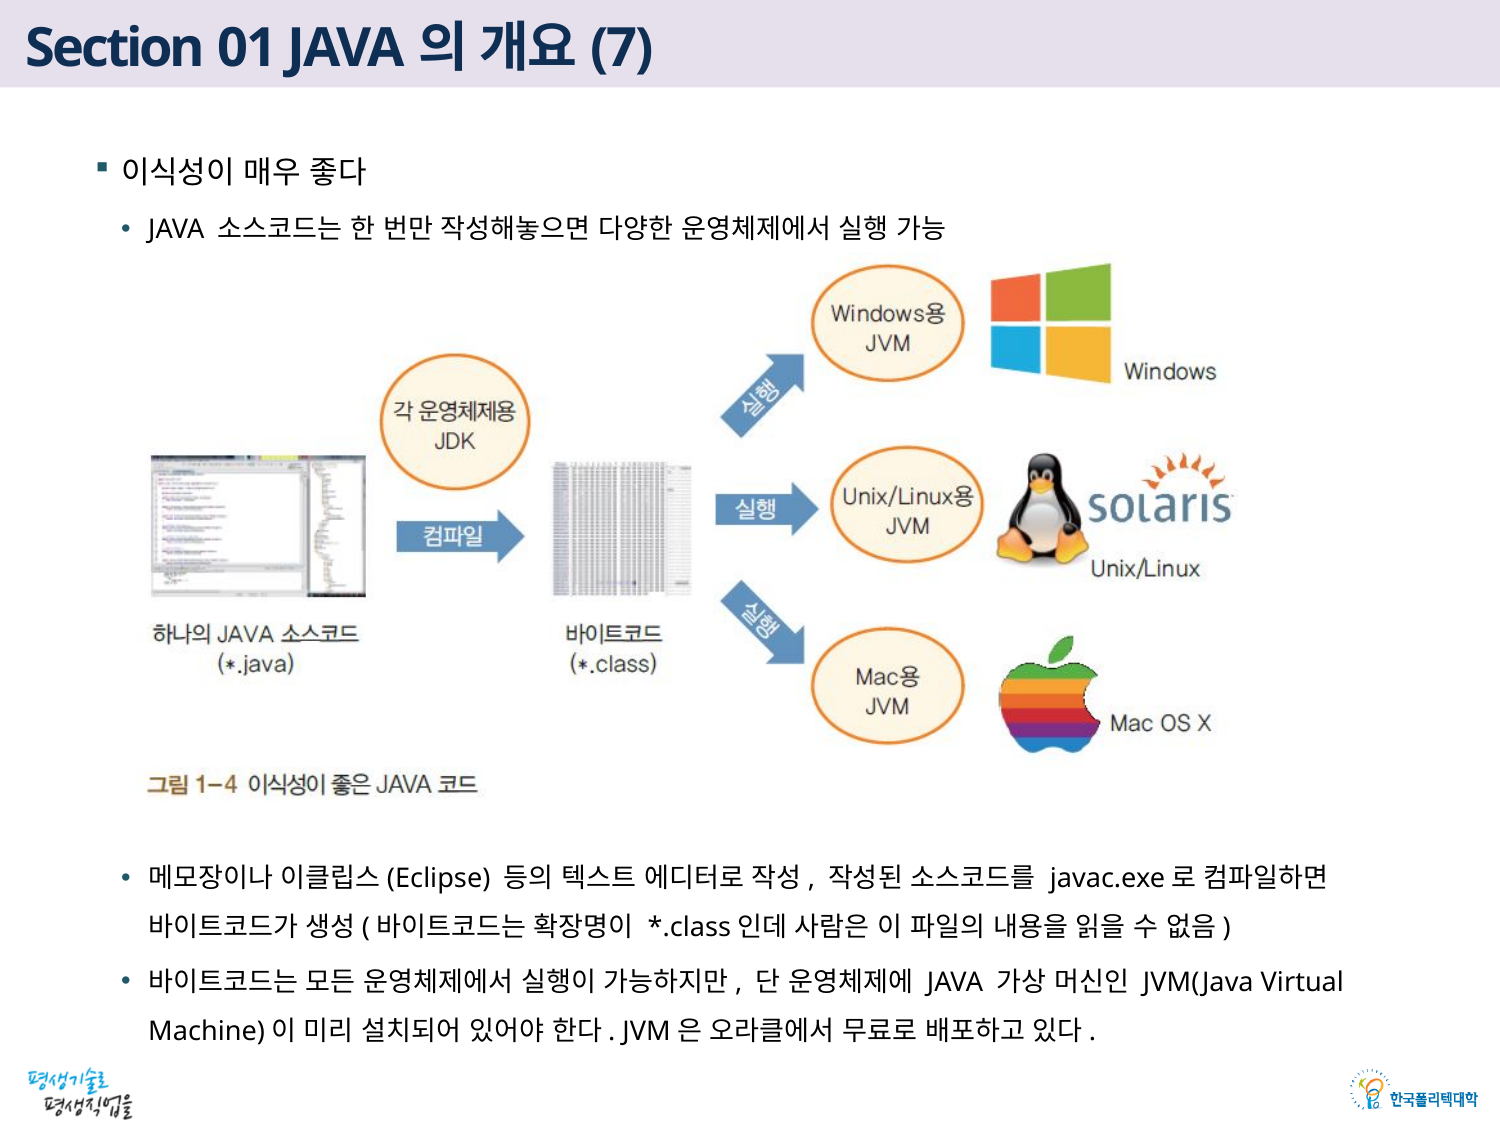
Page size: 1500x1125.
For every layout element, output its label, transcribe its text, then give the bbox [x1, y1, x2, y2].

picture [1346, 1064, 1481, 1114]
list 이식성이 매우 좋다 JAVA 소스코드는 한 번만 작성해놓으면 다양한 운영체제에서 실행 가능 메모장이나 이클립스(Eclipse) 등의 텍스트 에디터로 작성, 작성된 소스코드를 javac.exe로 컴파일하면 바이트코드가 생성(바이트코드는 확장명이 *.class인데 사람은 이 파일의 내용을 읽을 수 없음) 바이트코드는 모든 운영체제에서 실행이 가능하지만, 단 운영체제에 JAVA 가상 머신인 JVM(Java Virtual Machine)이 미리 설치되어 있어야 한다. JVM은 오라클에서 무료로 배포하고 있다. [10, 126, 1481, 1057]
picture [17, 1062, 167, 1122]
picture [136, 252, 1238, 802]
title Section 01 JAVA의 개요(7) [10, 5, 1288, 84]
